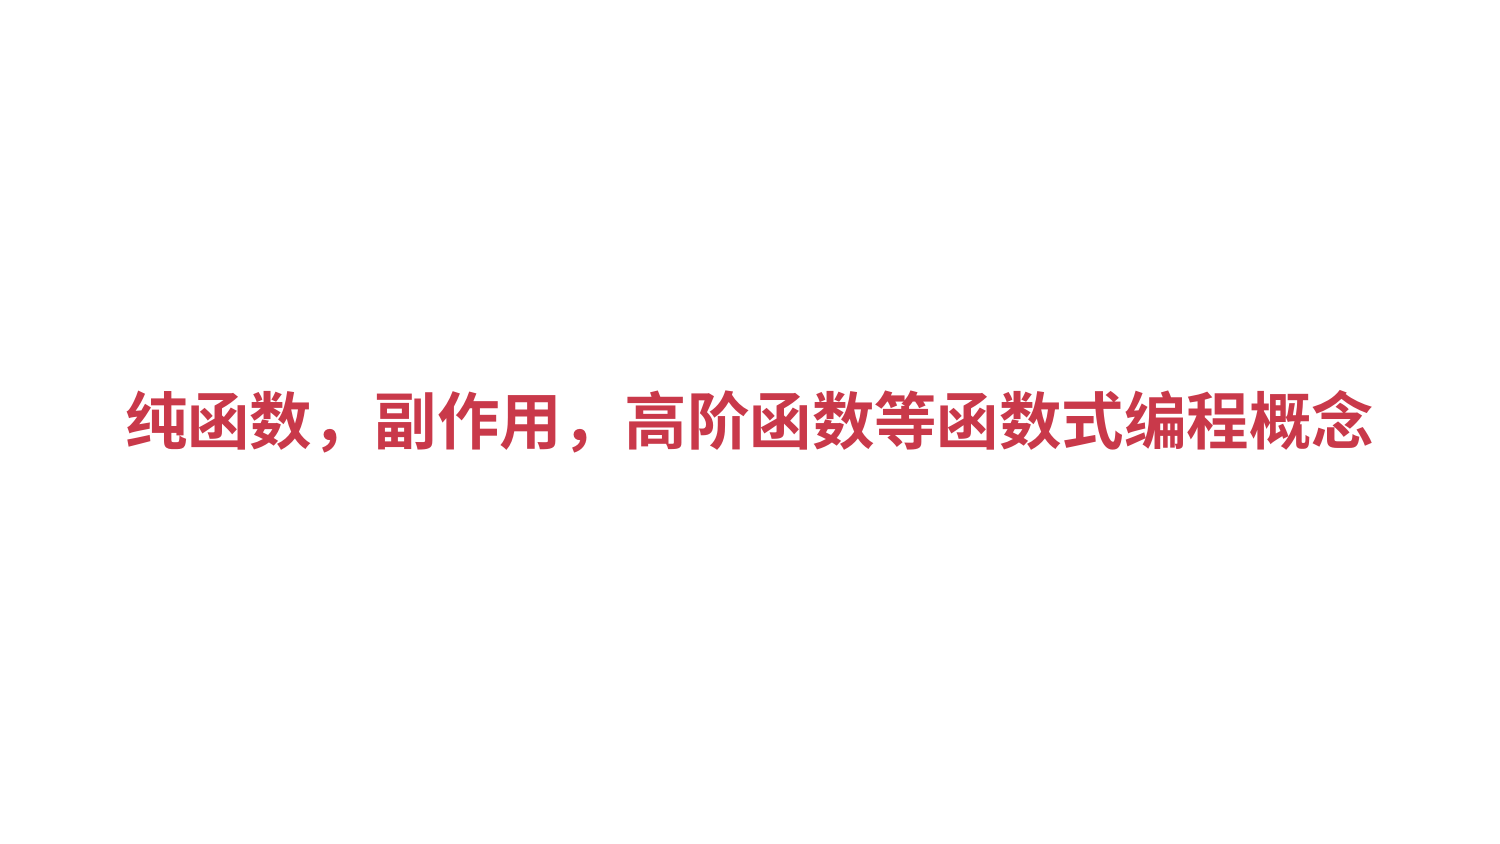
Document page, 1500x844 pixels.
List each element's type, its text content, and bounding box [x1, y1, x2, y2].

text_box 纯函数，副作用，高阶函数等函数式编程概念 [0, 374, 1500, 465]
